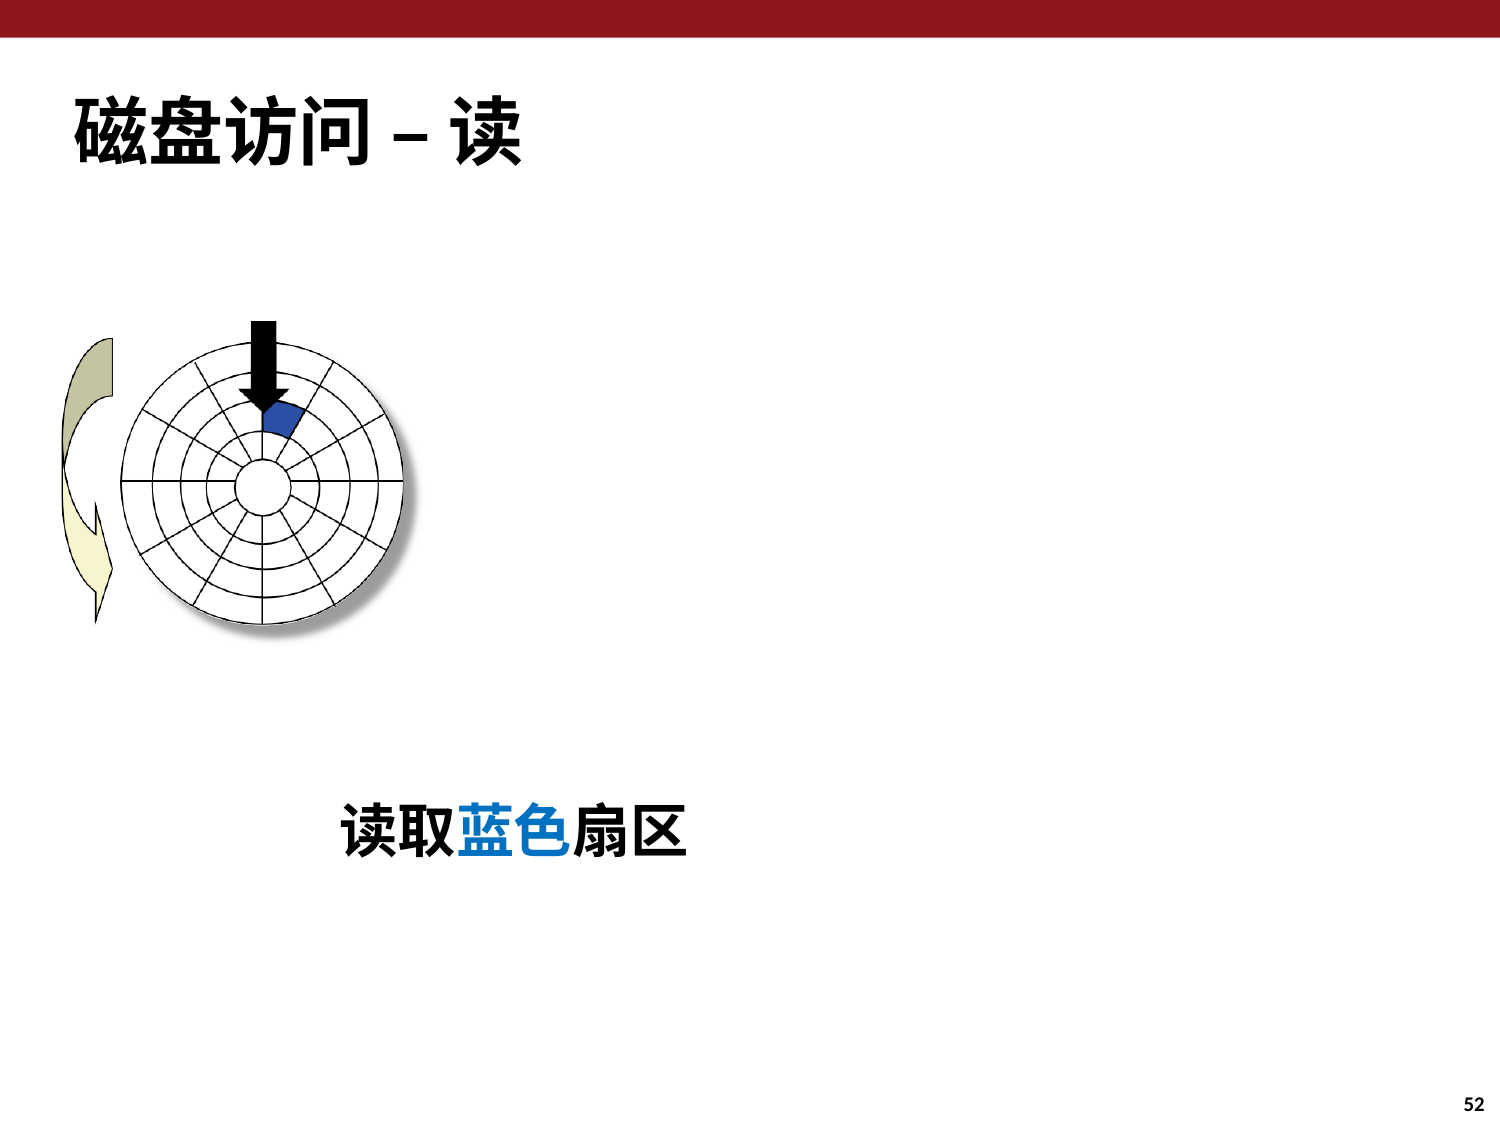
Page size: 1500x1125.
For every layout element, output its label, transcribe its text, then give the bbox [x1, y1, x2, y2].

slide_number 52 [1459, 1093, 1489, 1125]
text_box [122, 343, 427, 649]
text_box 读取蓝色扇区 [337, 793, 960, 864]
text_box [61, 321, 404, 625]
title 磁盘访问 – 读 [71, 84, 659, 273]
